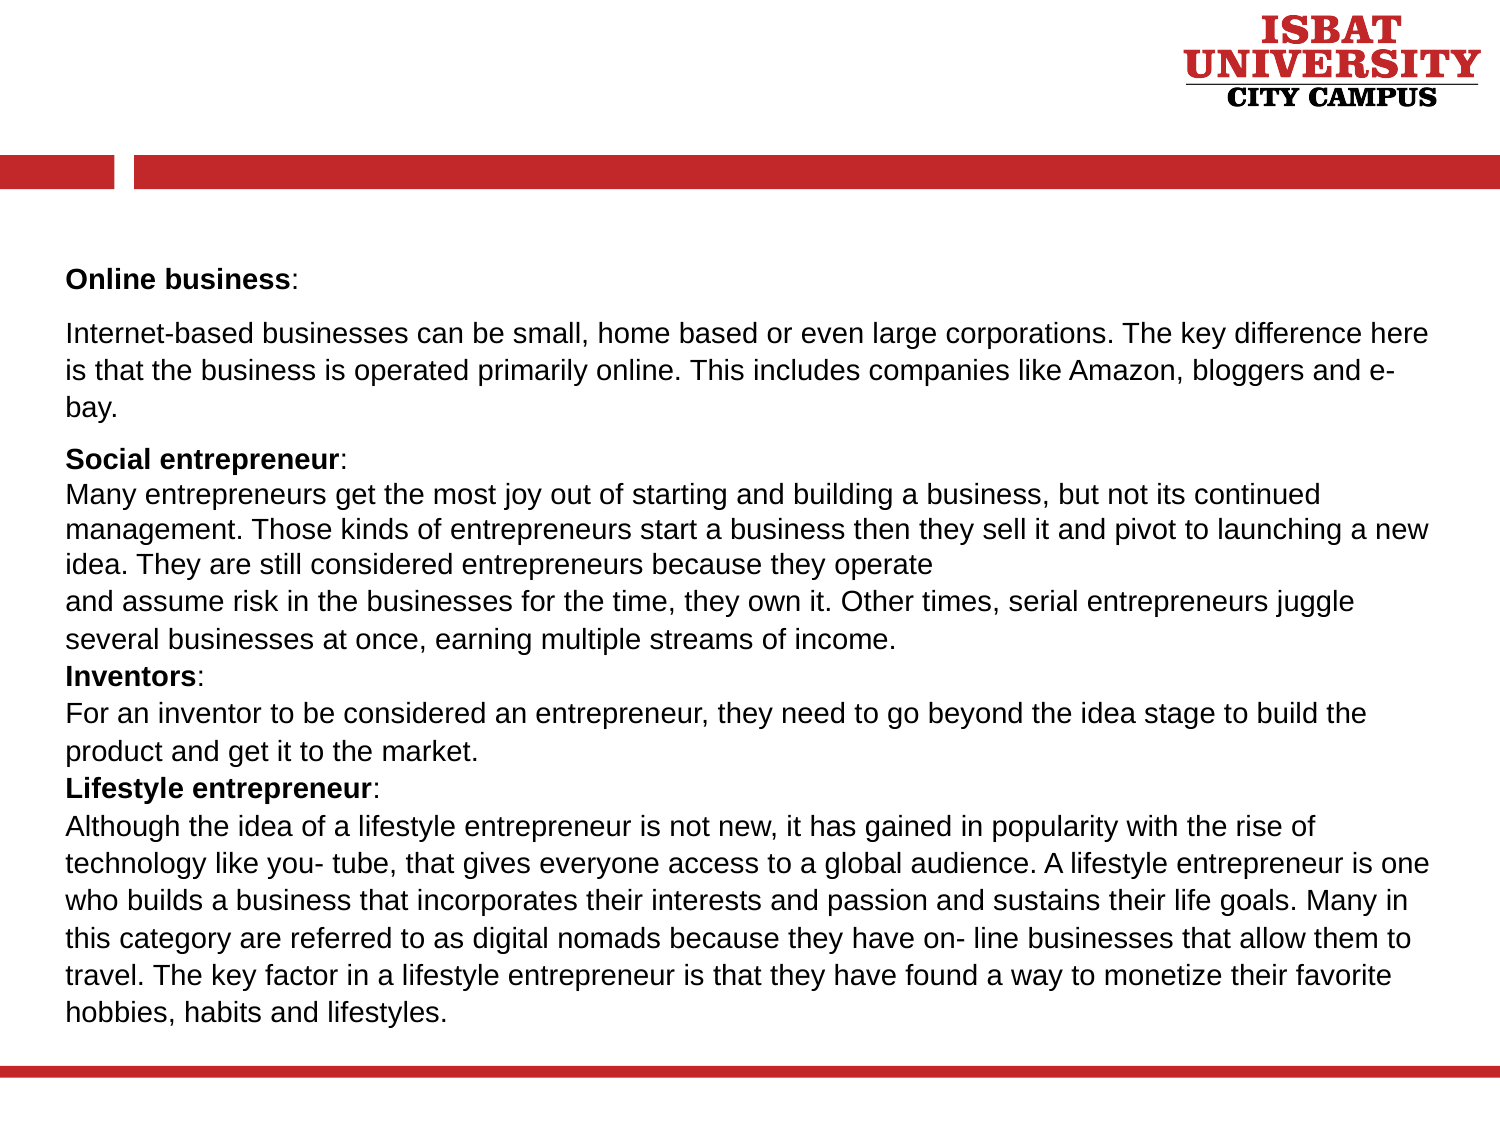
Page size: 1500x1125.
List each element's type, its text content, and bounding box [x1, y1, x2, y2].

picture [1164, 0, 1500, 131]
text_box Online business: Internet-based businesses can be small, home based or even large corporations. The key difference here is that the business is operated primarily online. This includes companies like Amazon, bloggers and e-bay. Social entrepreneur: Many entrepreneurs get the most joy out of starting and building a business, but not its continued management. Those kinds of entrepreneurs start a business then they sell it and pivot to launching a new idea. They are still considered entrepreneurs because they operate and assume risk in the businesses for the time, they own it. Other times, serial entrepreneurs juggle several businesses at once, earning multiple streams of income. Inventors: For an inventor to be considered an entrepreneur, they need to go beyond the idea stage to build the product and get it to the market. Lifestyle entrepreneur: Although the idea of a lifestyle entrepreneur is not new, it has gained in popularity with the rise of technology like you- tube, that gives everyone access to a global audience. A lifestyle entrepreneur is one who builds a business that incorporates their interests and passion and sustains their life goals. Many in this category are referred to as digital nomads because they have on- line businesses that allow them to travel. The key factor in a lifestyle entrepreneur is that they have found a way to monetize their favorite hobbies, habits and lifestyles. [50, 250, 1466, 1037]
